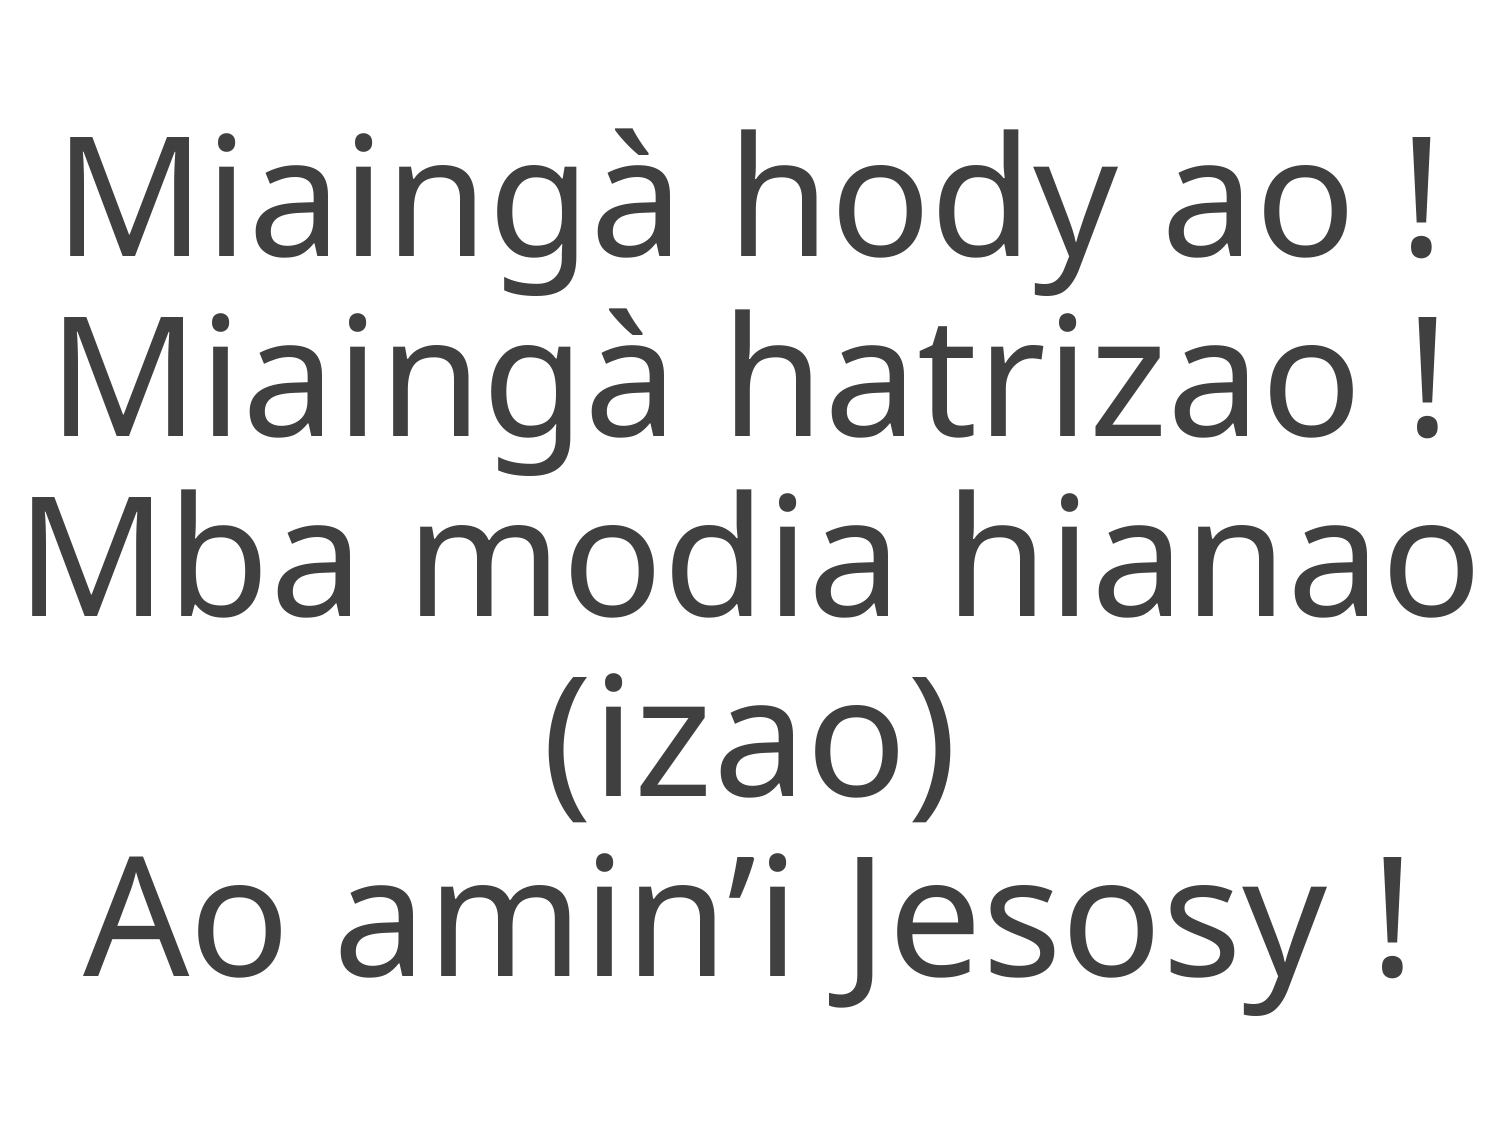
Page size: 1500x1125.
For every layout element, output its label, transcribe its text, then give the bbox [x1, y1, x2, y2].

title Miaingà hody ao ! Miaingà hatrizao ! Mba modia hianao (izao) Ao amin’i Jesosy ! [0, 453, 1500, 672]
